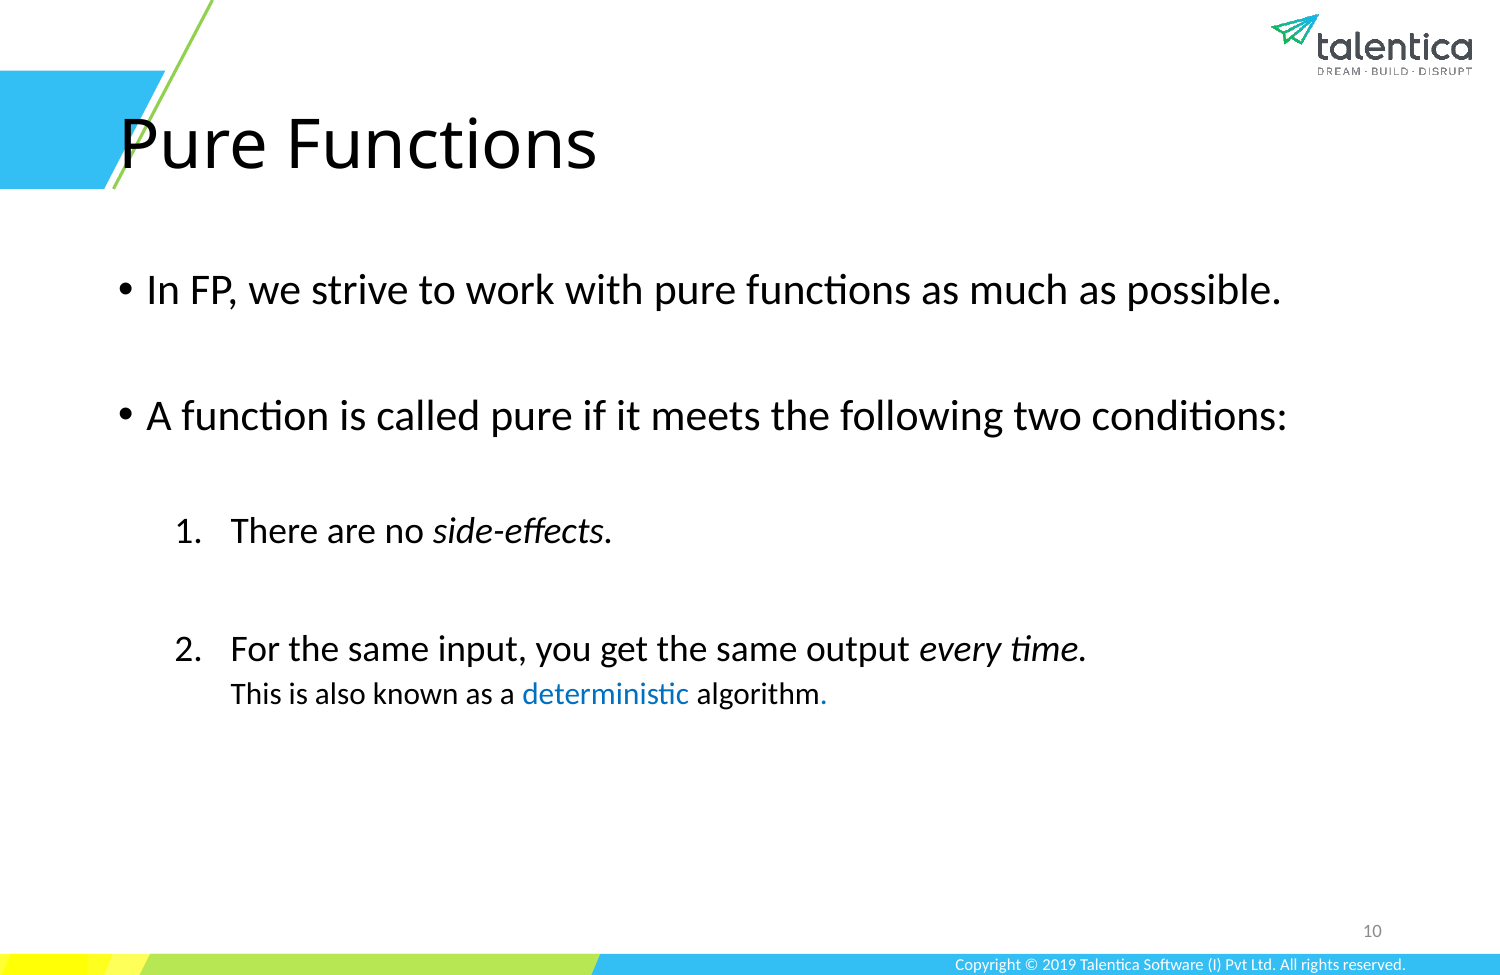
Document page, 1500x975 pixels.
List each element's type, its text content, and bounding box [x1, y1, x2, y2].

picture [1262, 6, 1482, 83]
slide_number 10 [1059, 903, 1397, 956]
title Pure Functions [103, 51, 1397, 241]
list In FP, we strive to work with pure functions as much as possible. A function is called pure if it meets the following two conditions: There are no side-effects. For the same input, you get the same output every time. This is also known as a deterministic algorithm. [103, 259, 1397, 879]
